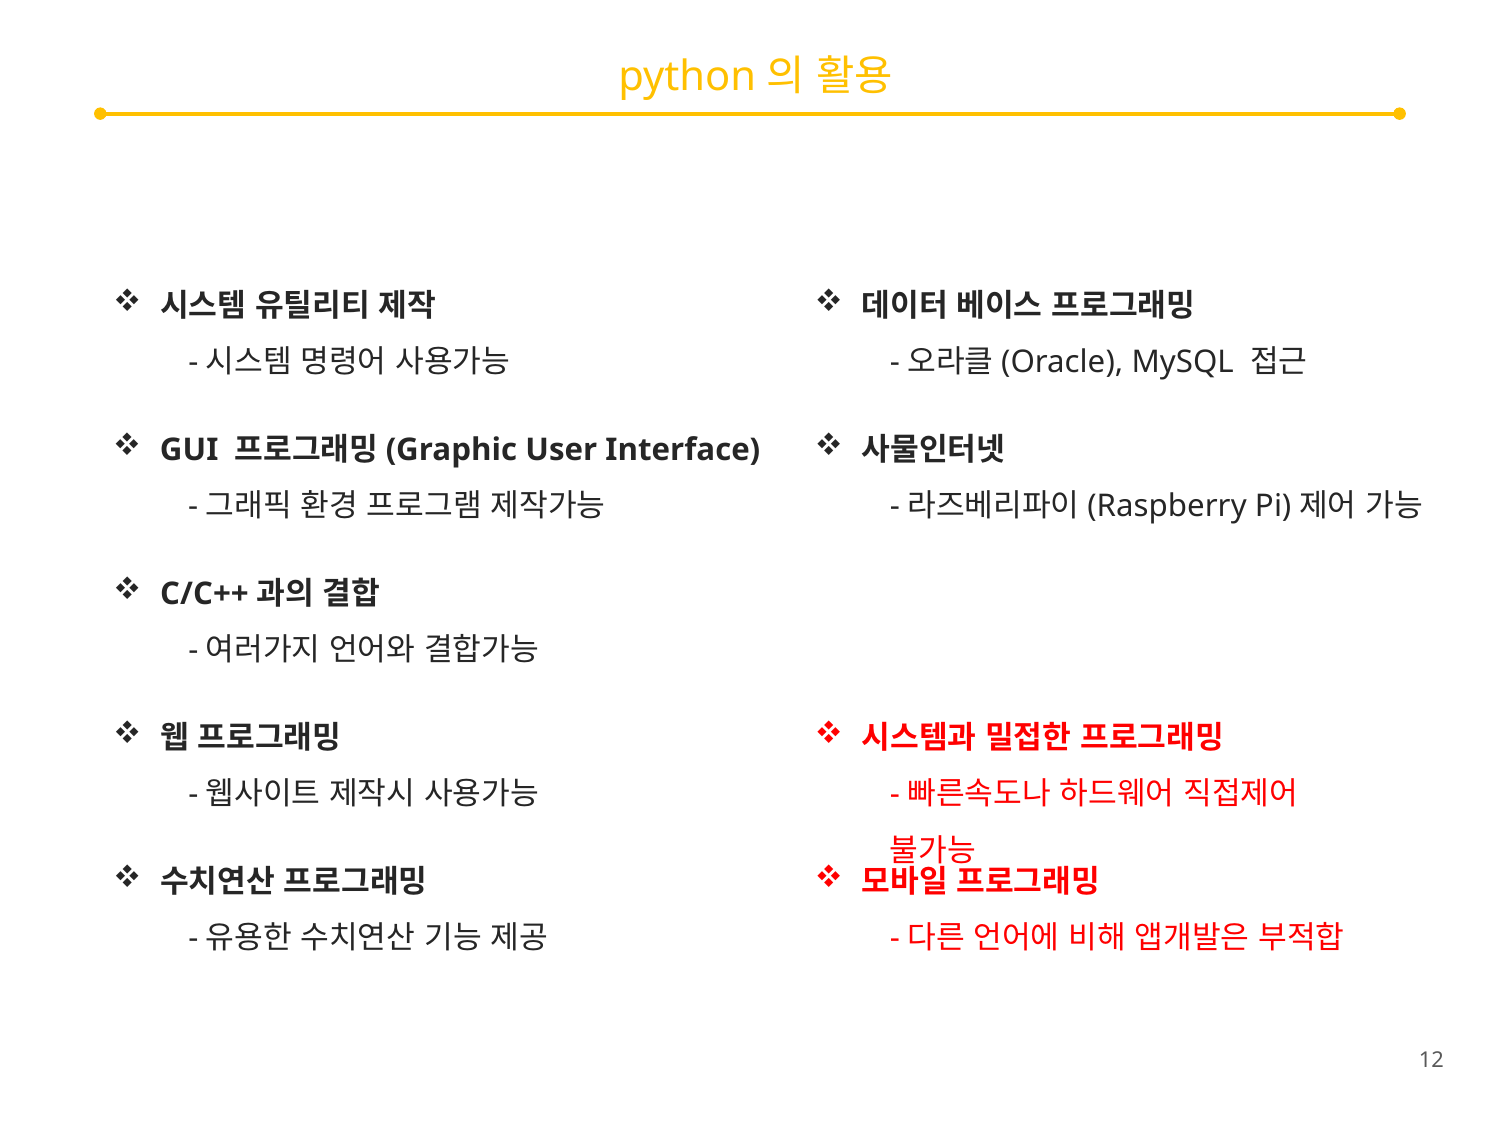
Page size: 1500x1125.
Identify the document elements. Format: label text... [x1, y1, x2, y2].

title python의 활용 [123, 45, 1388, 102]
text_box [799, 258, 1460, 959]
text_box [97, 258, 798, 959]
